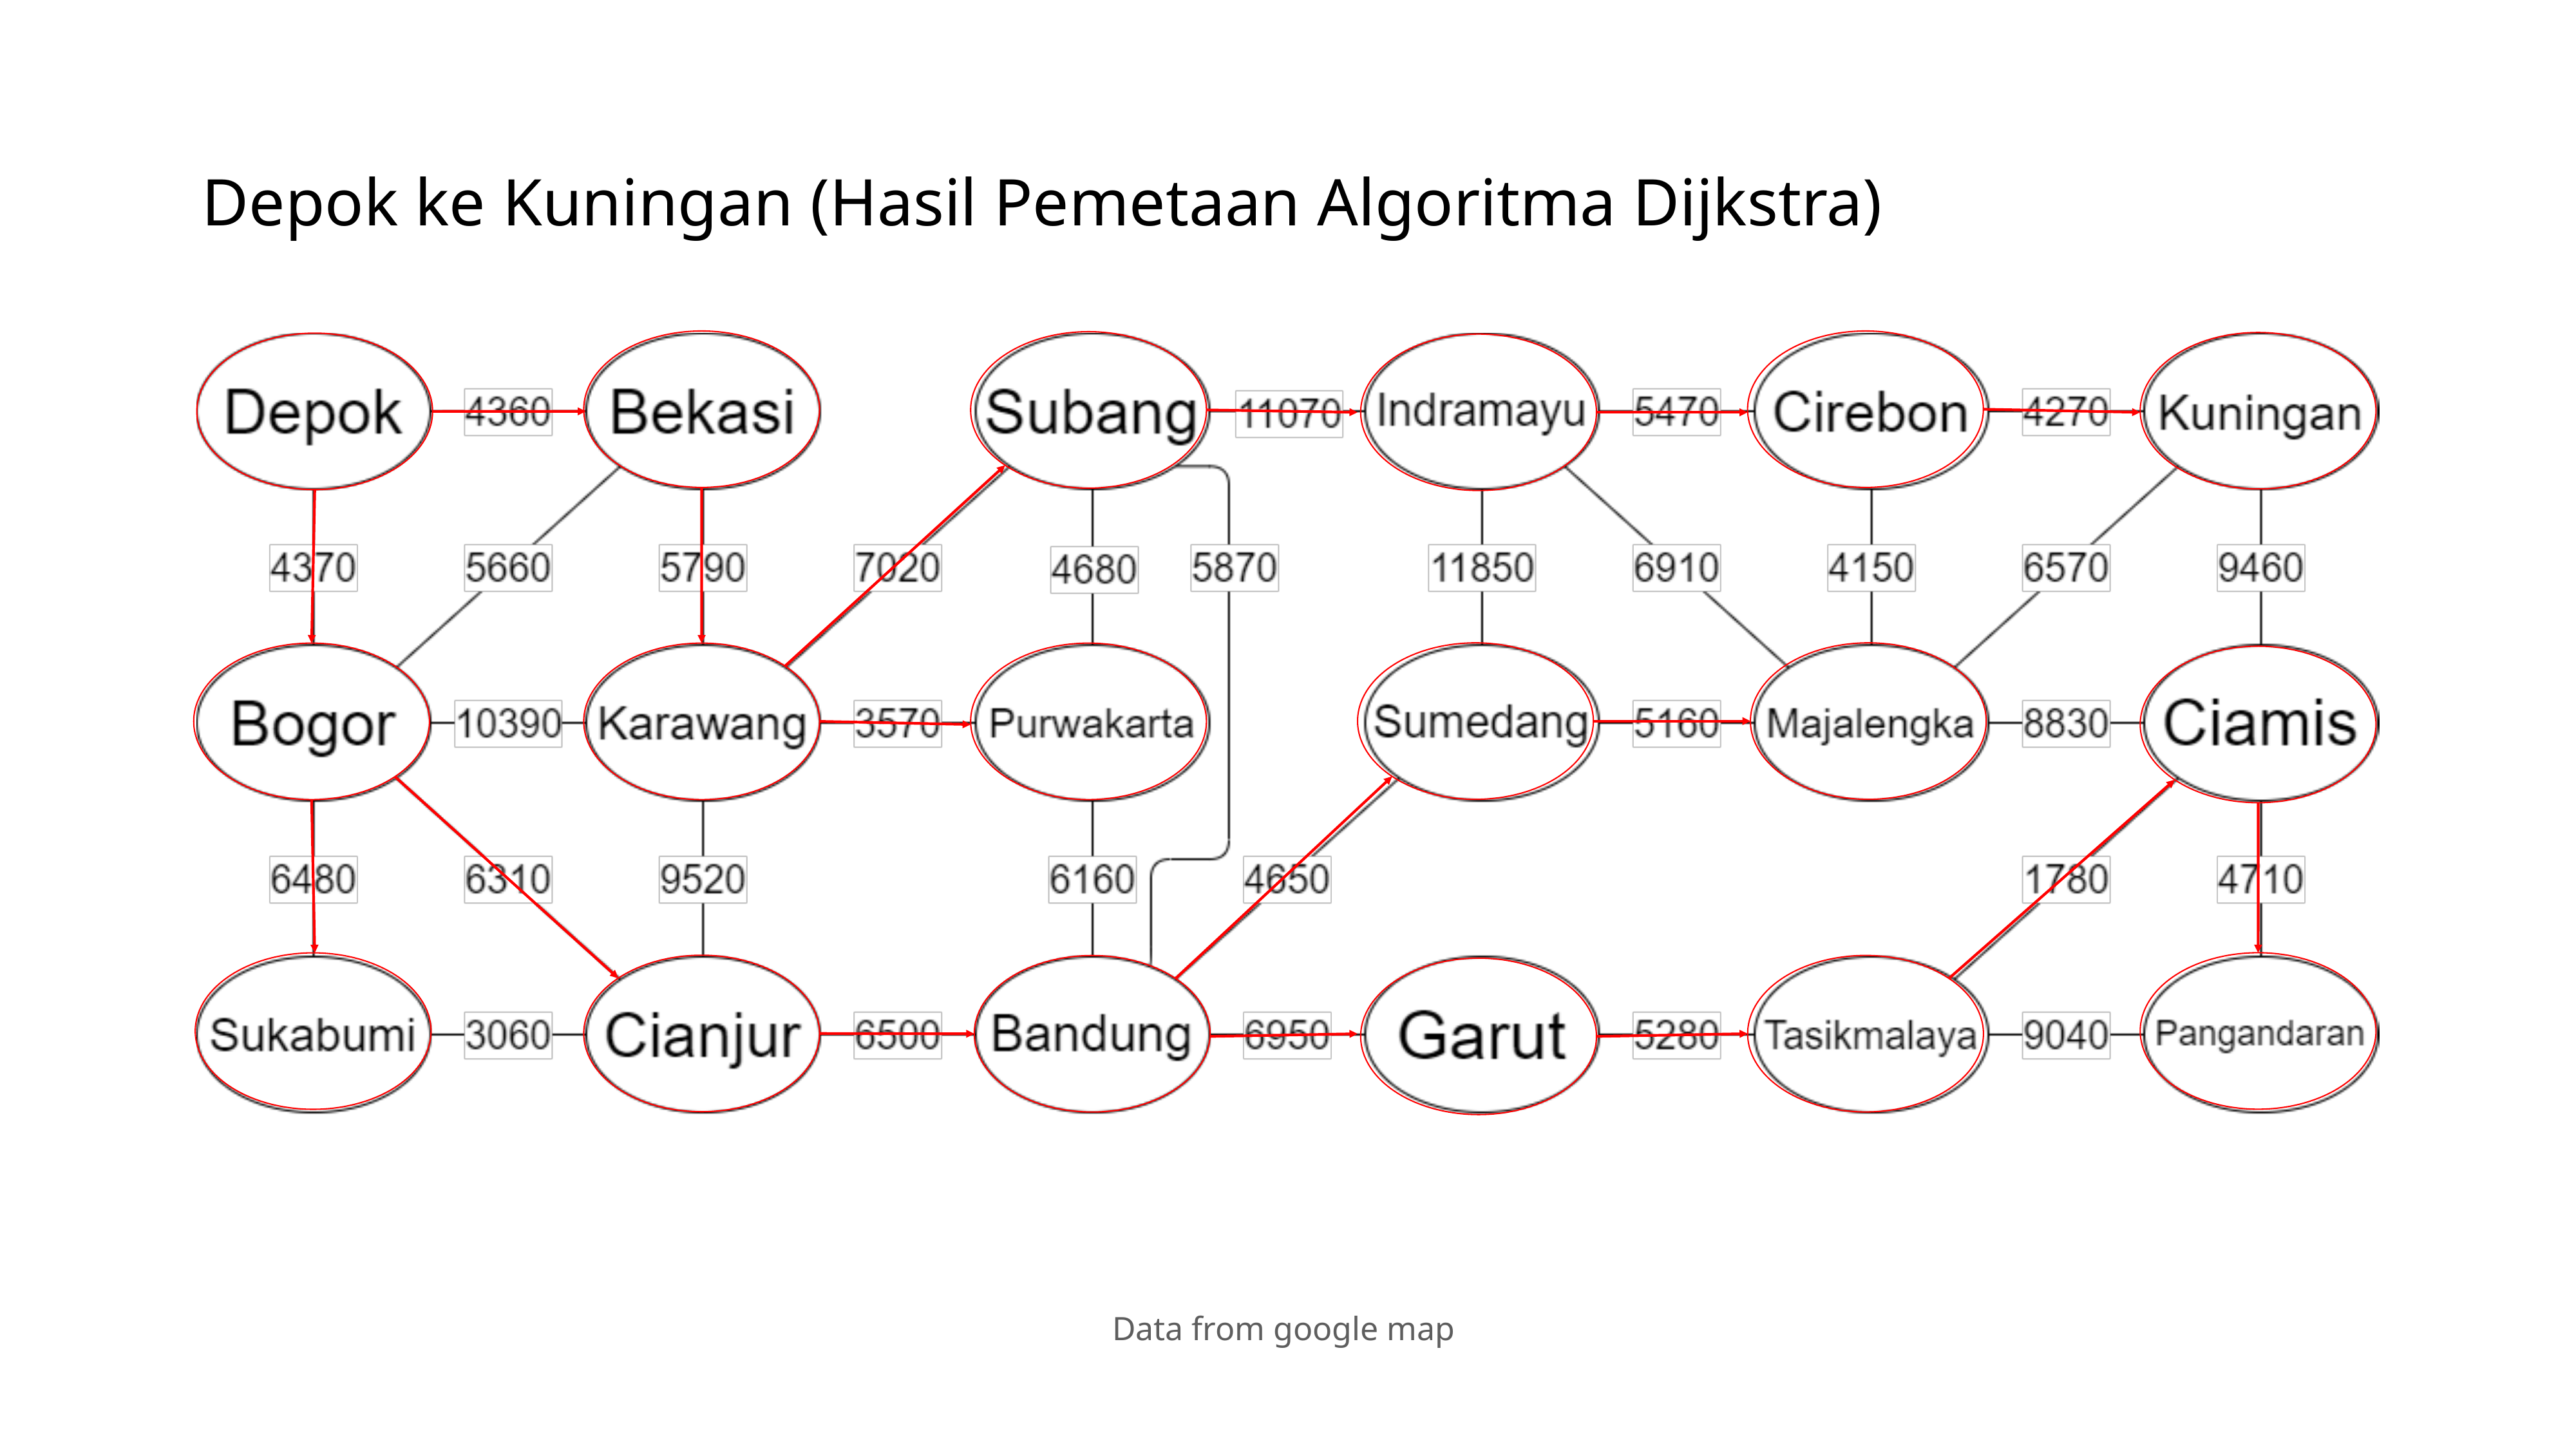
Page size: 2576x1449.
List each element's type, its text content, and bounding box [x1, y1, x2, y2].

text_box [1983, 409, 2141, 413]
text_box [311, 799, 315, 953]
text_box [1839, 330, 1892, 333]
picture [196, 333, 2380, 1116]
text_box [1209, 1034, 1358, 1037]
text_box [1206, 410, 1358, 413]
text_box [675, 330, 728, 333]
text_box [784, 465, 1006, 667]
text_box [311, 489, 315, 643]
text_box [1175, 776, 1392, 979]
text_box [1596, 1033, 1748, 1037]
text_box Depok ke Kuningan (Hasil Pemetaan Algoritma Dijkstra) [196, 155, 2405, 244]
text_box [193, 705, 196, 739]
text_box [395, 776, 619, 979]
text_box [1949, 779, 2175, 979]
text_box Data from google map [1042, 1303, 1534, 1352]
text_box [819, 721, 971, 725]
